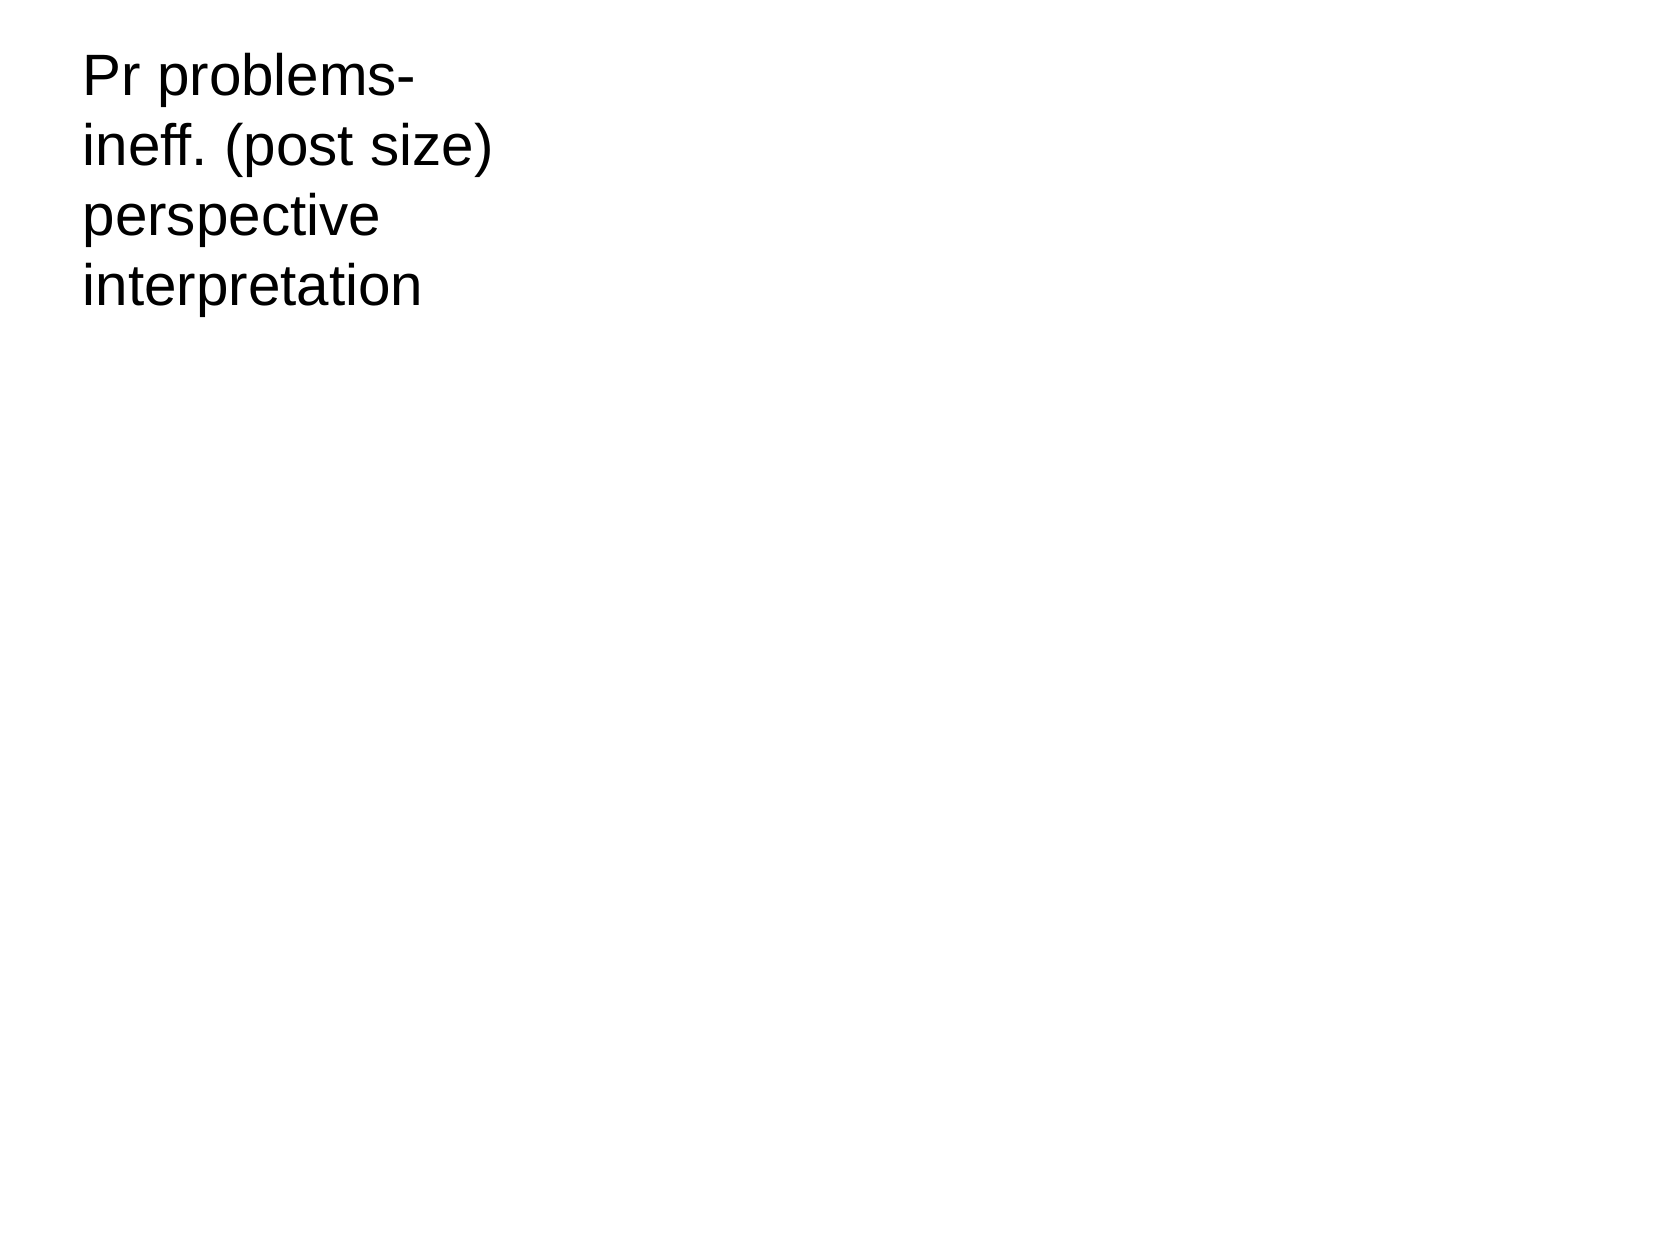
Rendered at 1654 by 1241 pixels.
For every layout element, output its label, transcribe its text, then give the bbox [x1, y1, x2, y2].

text_box Pr problems- ineff. (post size) perspective interpretation [82, 49, 1571, 375]
